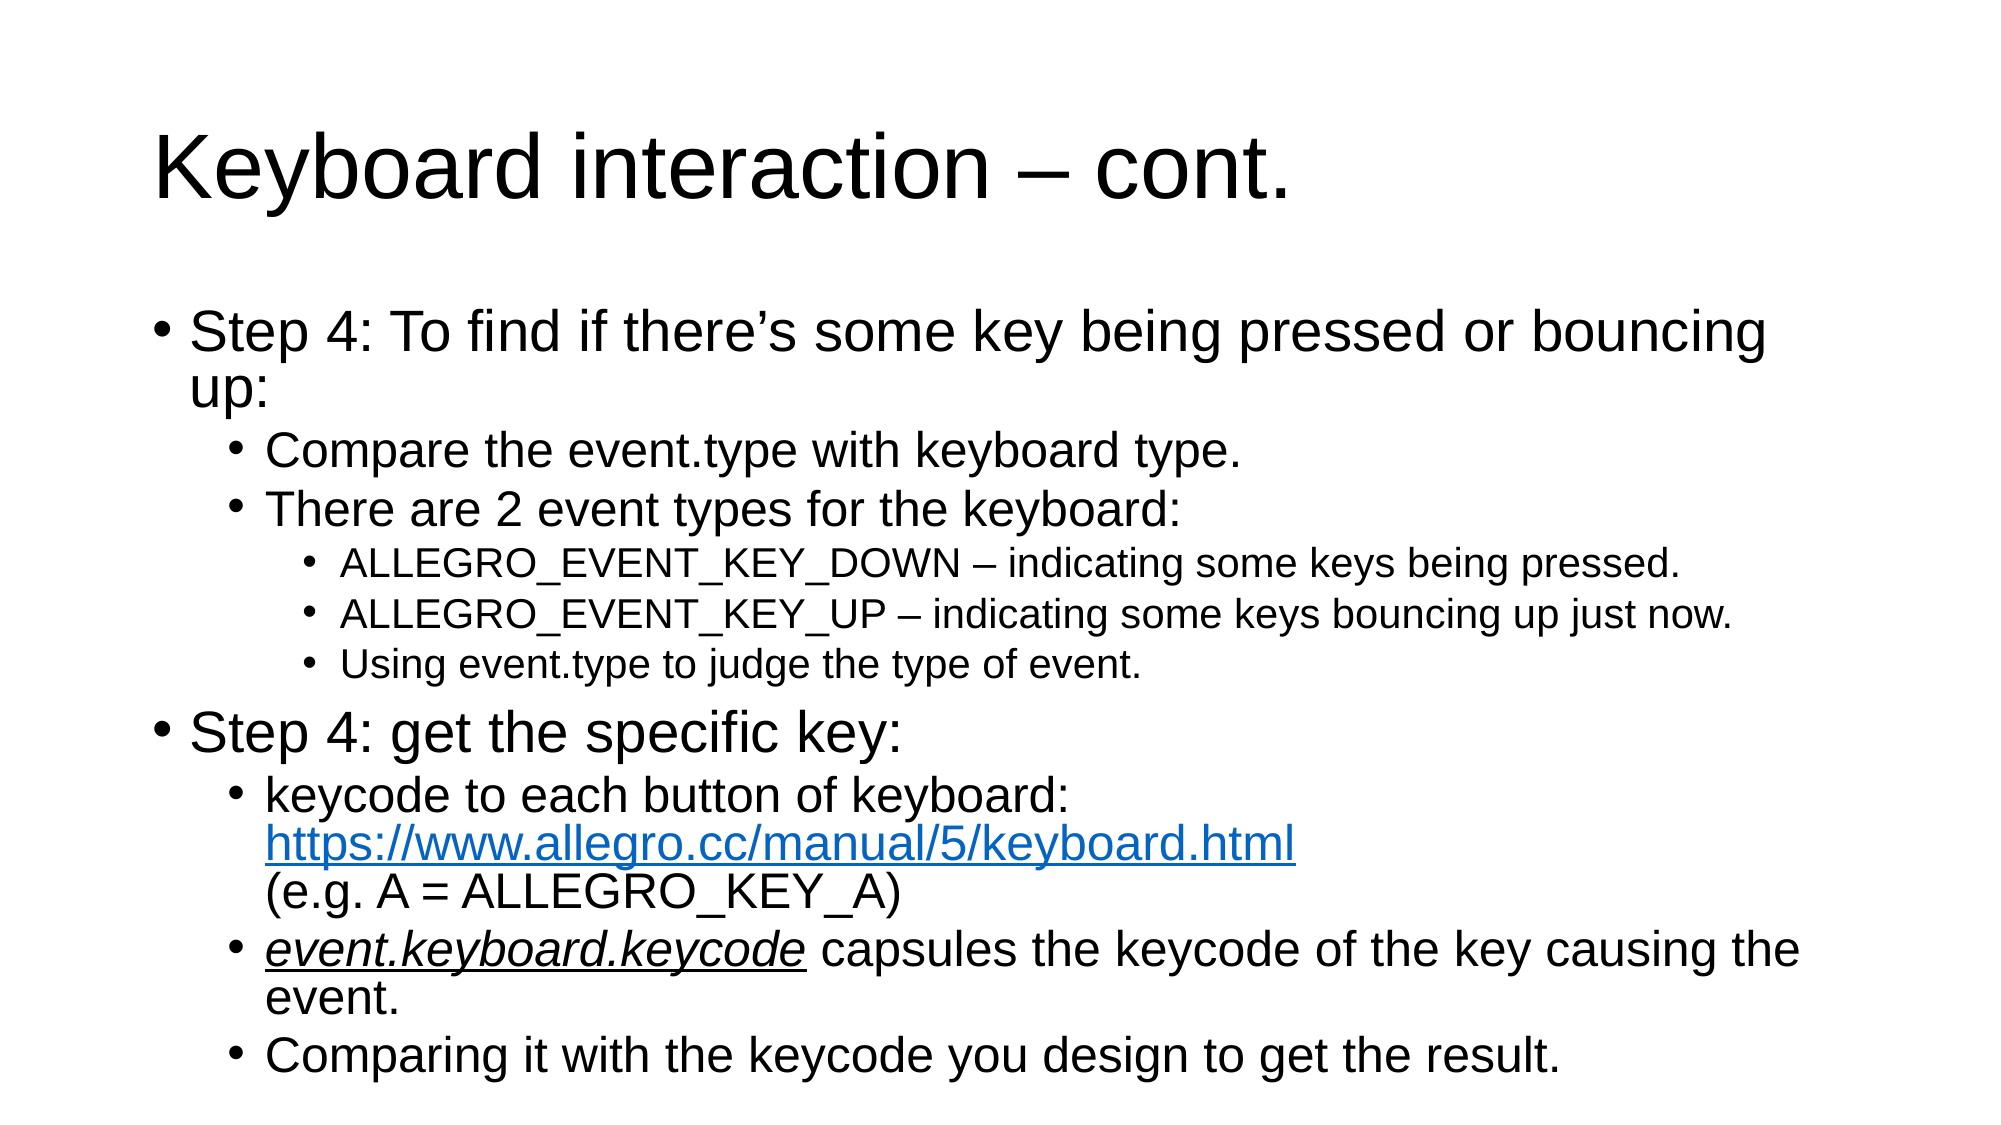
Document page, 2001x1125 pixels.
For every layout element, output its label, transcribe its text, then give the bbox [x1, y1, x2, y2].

title Keyboard interaction – cont. [137, 59, 1863, 278]
list Step 4: To find if there’s some key being pressed or bouncing up: Compare the event.type with keyboard type. There are 2 event types for the keyboard: ALLEGRO_EVENT_KEY_DOWN – indicating some keys being pressed. ALLEGRO_EVENT_KEY_UP – indicating some keys bouncing up just now. Using event.type to judge the type of event. Step 4: get the specific key: keycode to each button of keyboard: https://www.allegro.cc/manual/5/keyboard.html (e.g. A = ALLEGRO_KEY_A) event.keyboard.keycode capsules the keycode of the key causing the event. Comparing it with the keycode you design to get the result. [137, 299, 1881, 1108]
